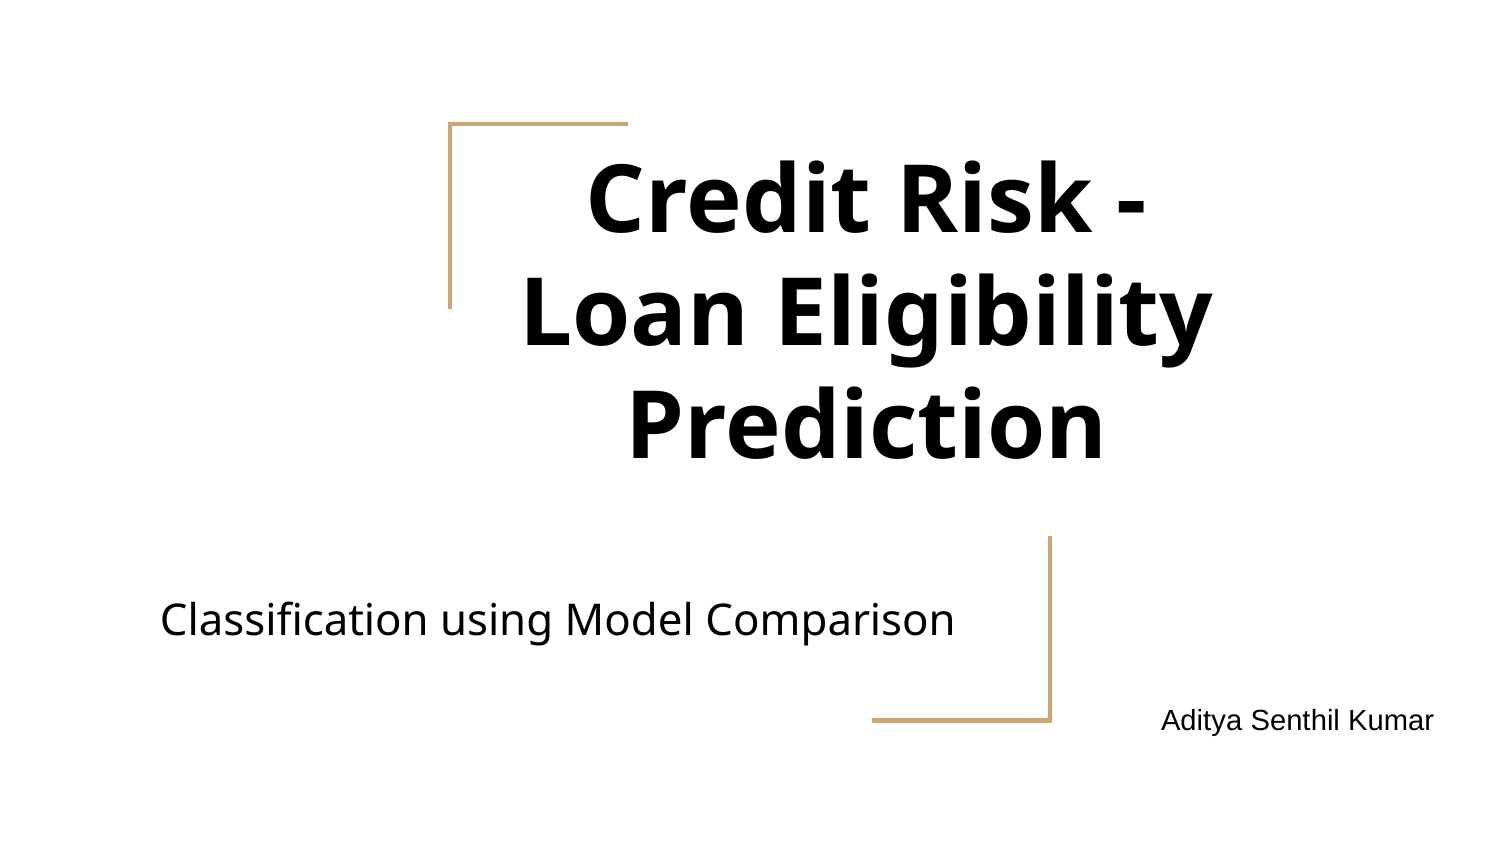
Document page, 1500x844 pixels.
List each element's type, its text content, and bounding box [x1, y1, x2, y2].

title Credit Risk - Loan Eligibility Prediction [456, 116, 1277, 493]
subtitle Classification using Model Comparison [27, 576, 1090, 721]
text_box Aditya Senthil Kumar [1146, 694, 1450, 744]
